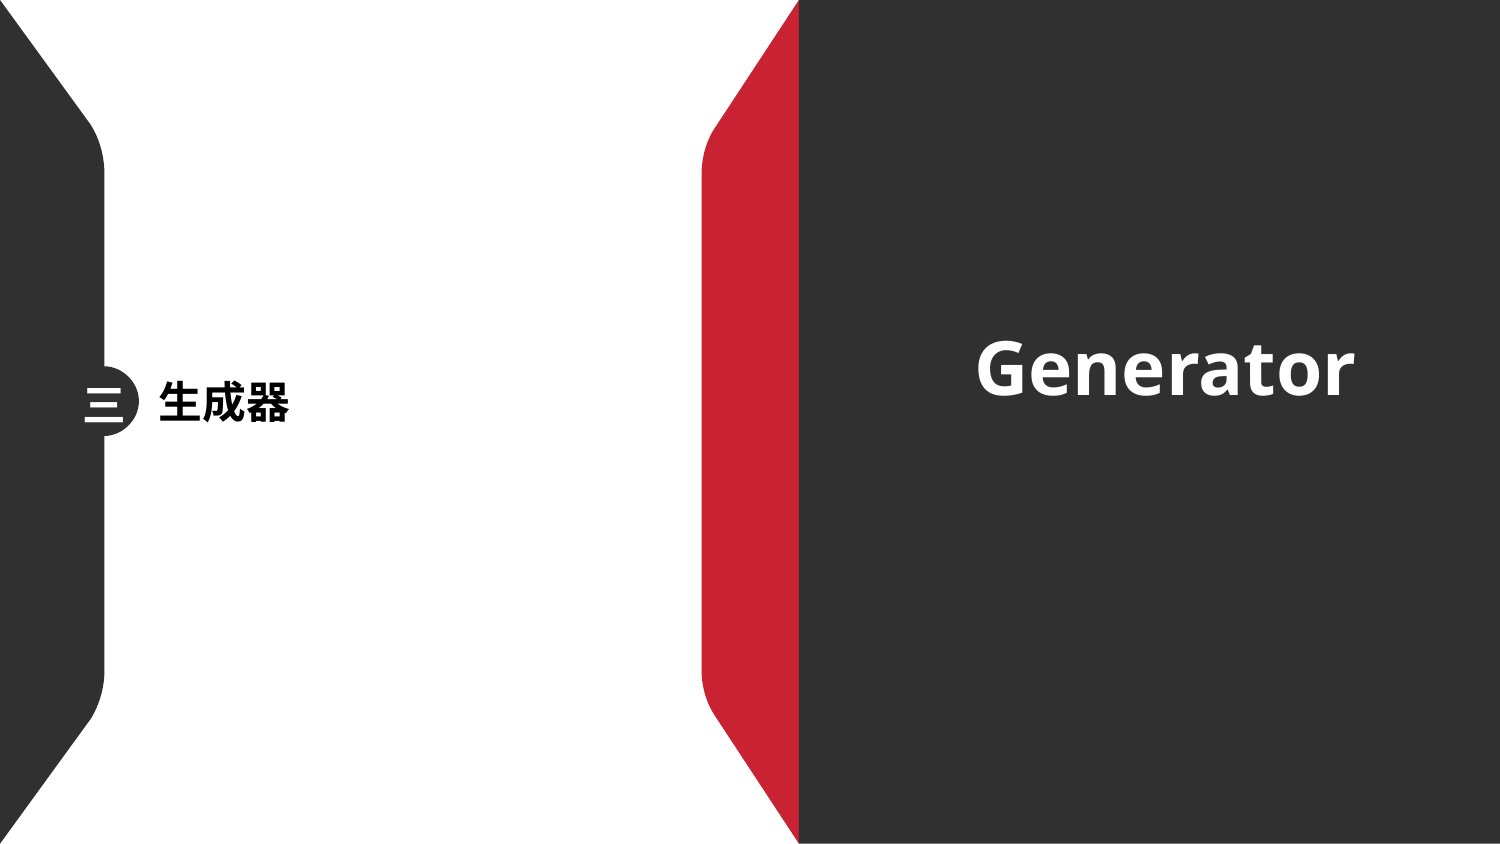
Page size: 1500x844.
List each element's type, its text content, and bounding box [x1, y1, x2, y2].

text_box 生成器 [143, 367, 305, 436]
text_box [67, 366, 141, 438]
text_box Generator [959, 313, 1453, 418]
text_box [701, 1, 798, 843]
text_box [798, 0, 1500, 844]
text_box [0, 0, 105, 844]
